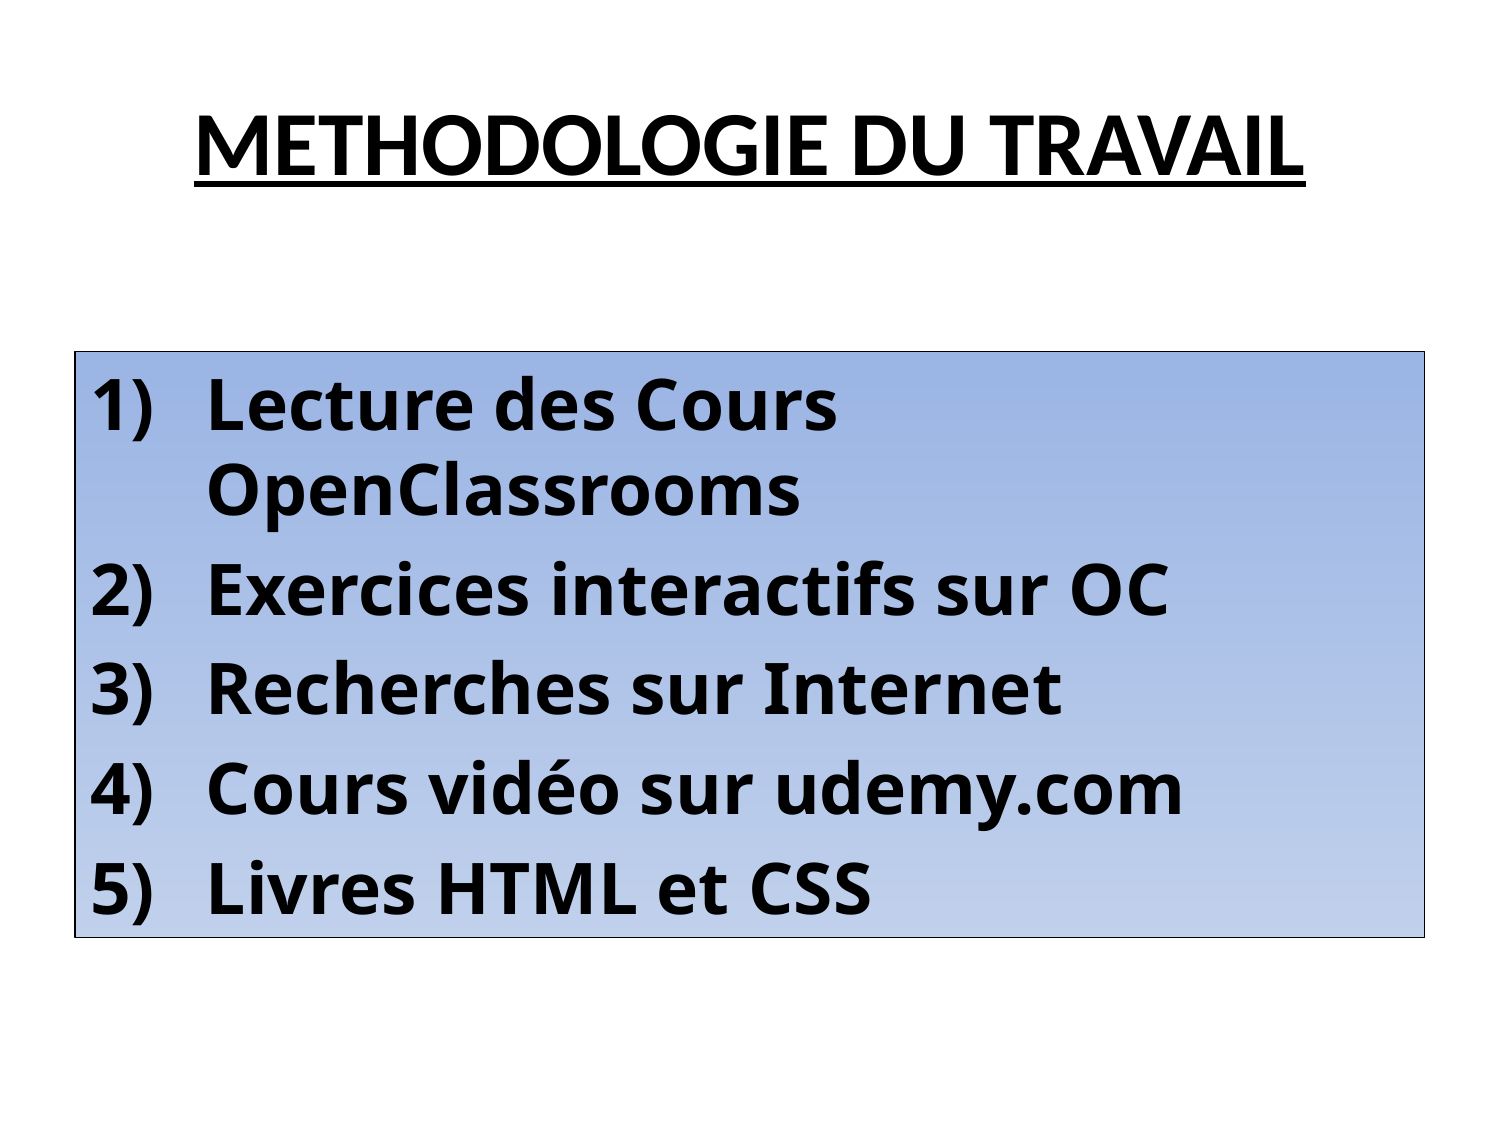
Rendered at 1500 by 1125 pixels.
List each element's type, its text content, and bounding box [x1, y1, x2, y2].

title METHODOLOGIE DU TRAVAIL [75, 45, 1425, 233]
list Lecture des Cours OpenClassrooms Exercices interactifs sur OC Recherches sur Internet Cours vidéo sur udemy.com Livres HTML et CSS [75, 351, 1425, 938]
